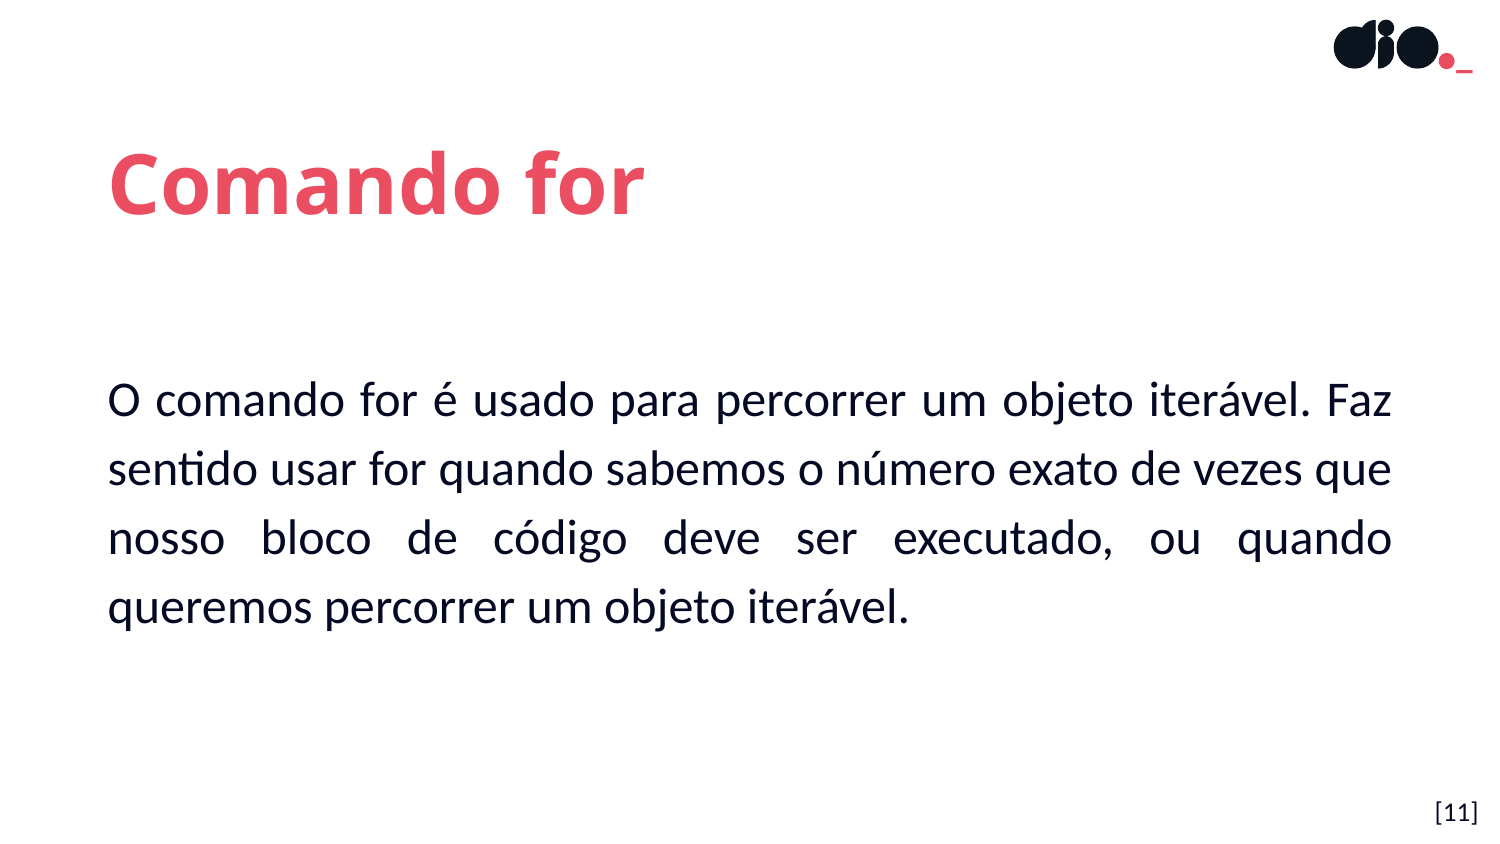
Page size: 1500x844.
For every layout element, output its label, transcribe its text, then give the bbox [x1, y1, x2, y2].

picture [1333, 19, 1473, 74]
text_box Comando for [92, 104, 1408, 243]
text_box O comando for é usado para percorrer um objeto iterável. Faz sentido usar for quando sabemos o número exato de vezes que nosso bloco de código deve ser executado, ou quando queremos percorrer um objeto iterável. [92, 243, 1408, 749]
slide_number [‹#›] [1403, 779, 1494, 844]
